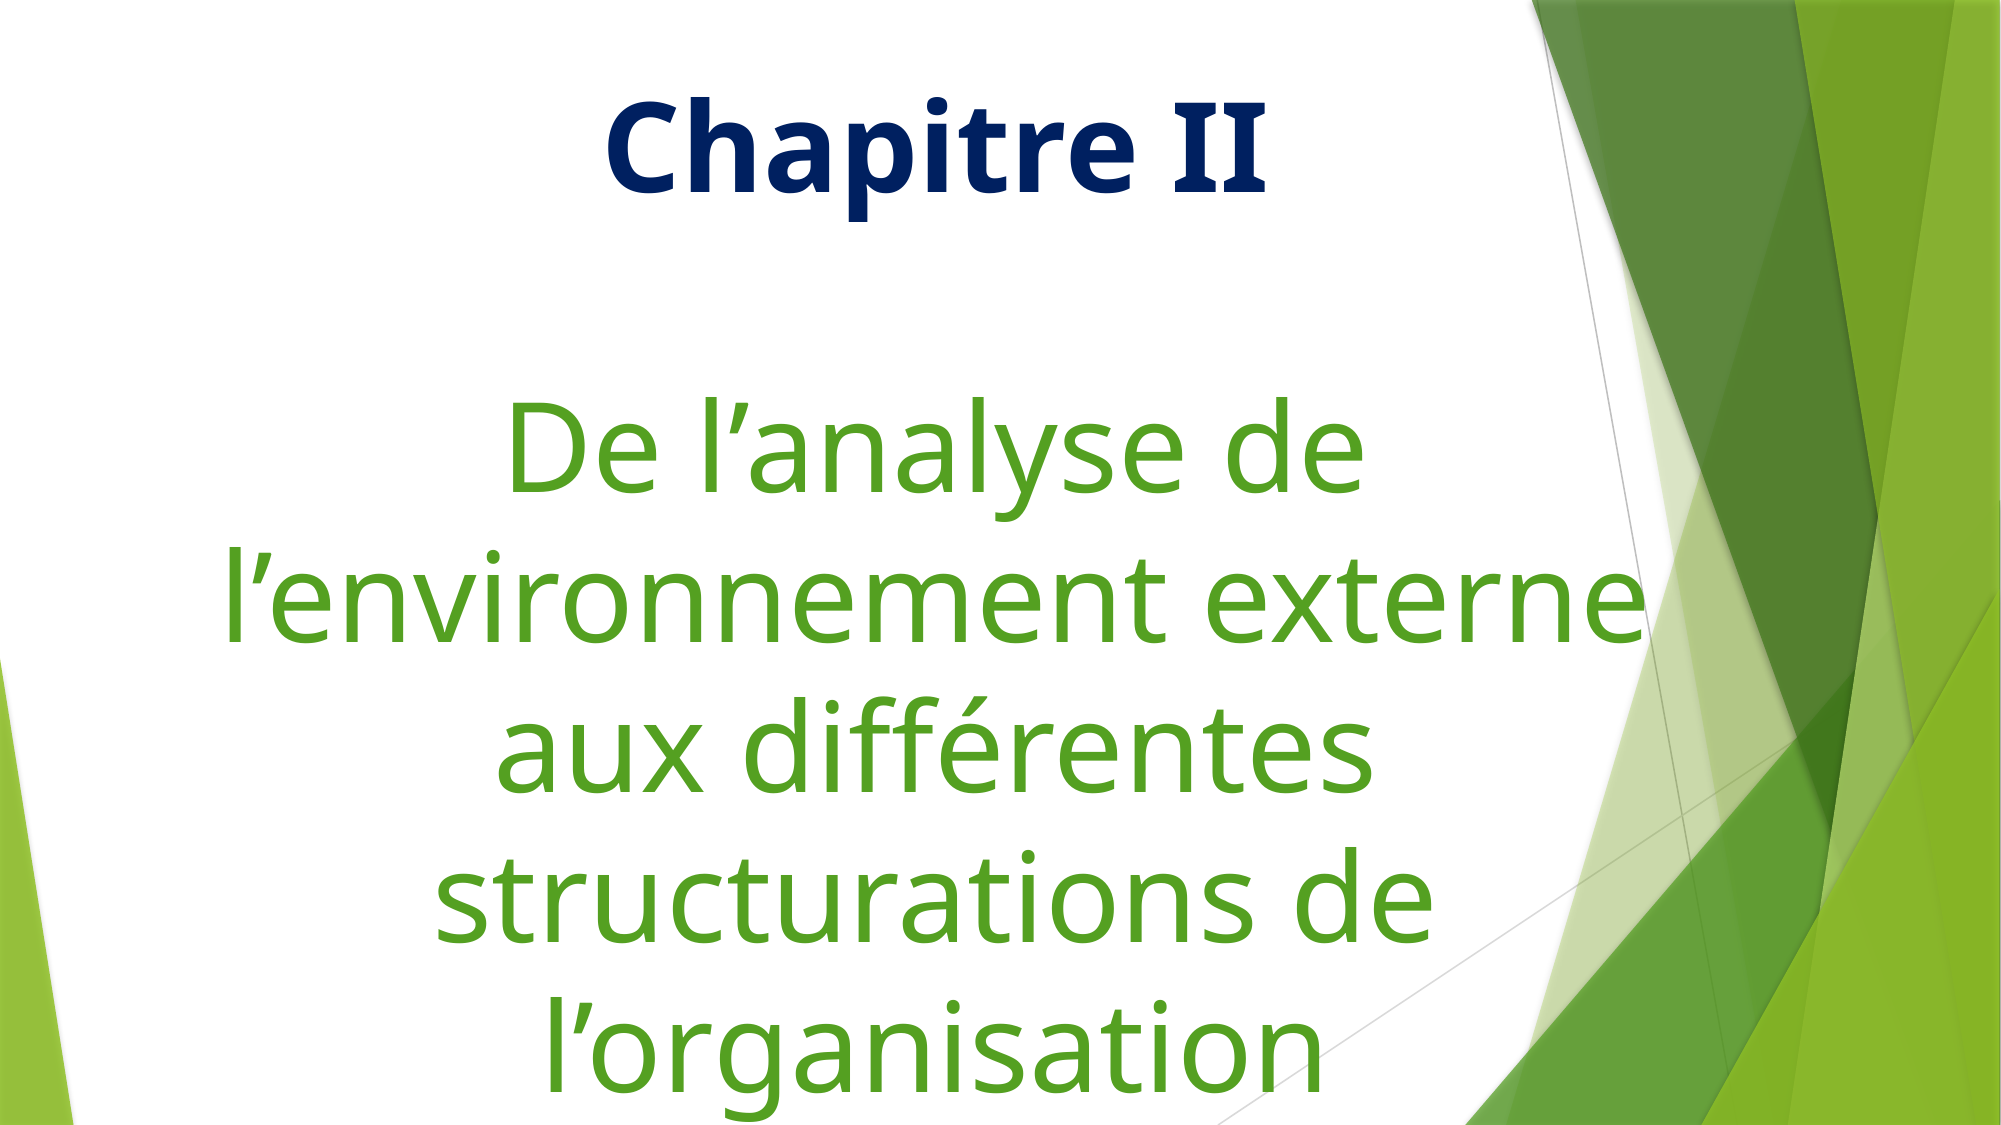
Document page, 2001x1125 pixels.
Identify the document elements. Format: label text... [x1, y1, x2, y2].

title Chapitre II De l’analyse de l’environnement externe aux différentes structurations de l’organisation [84, 59, 1787, 977]
